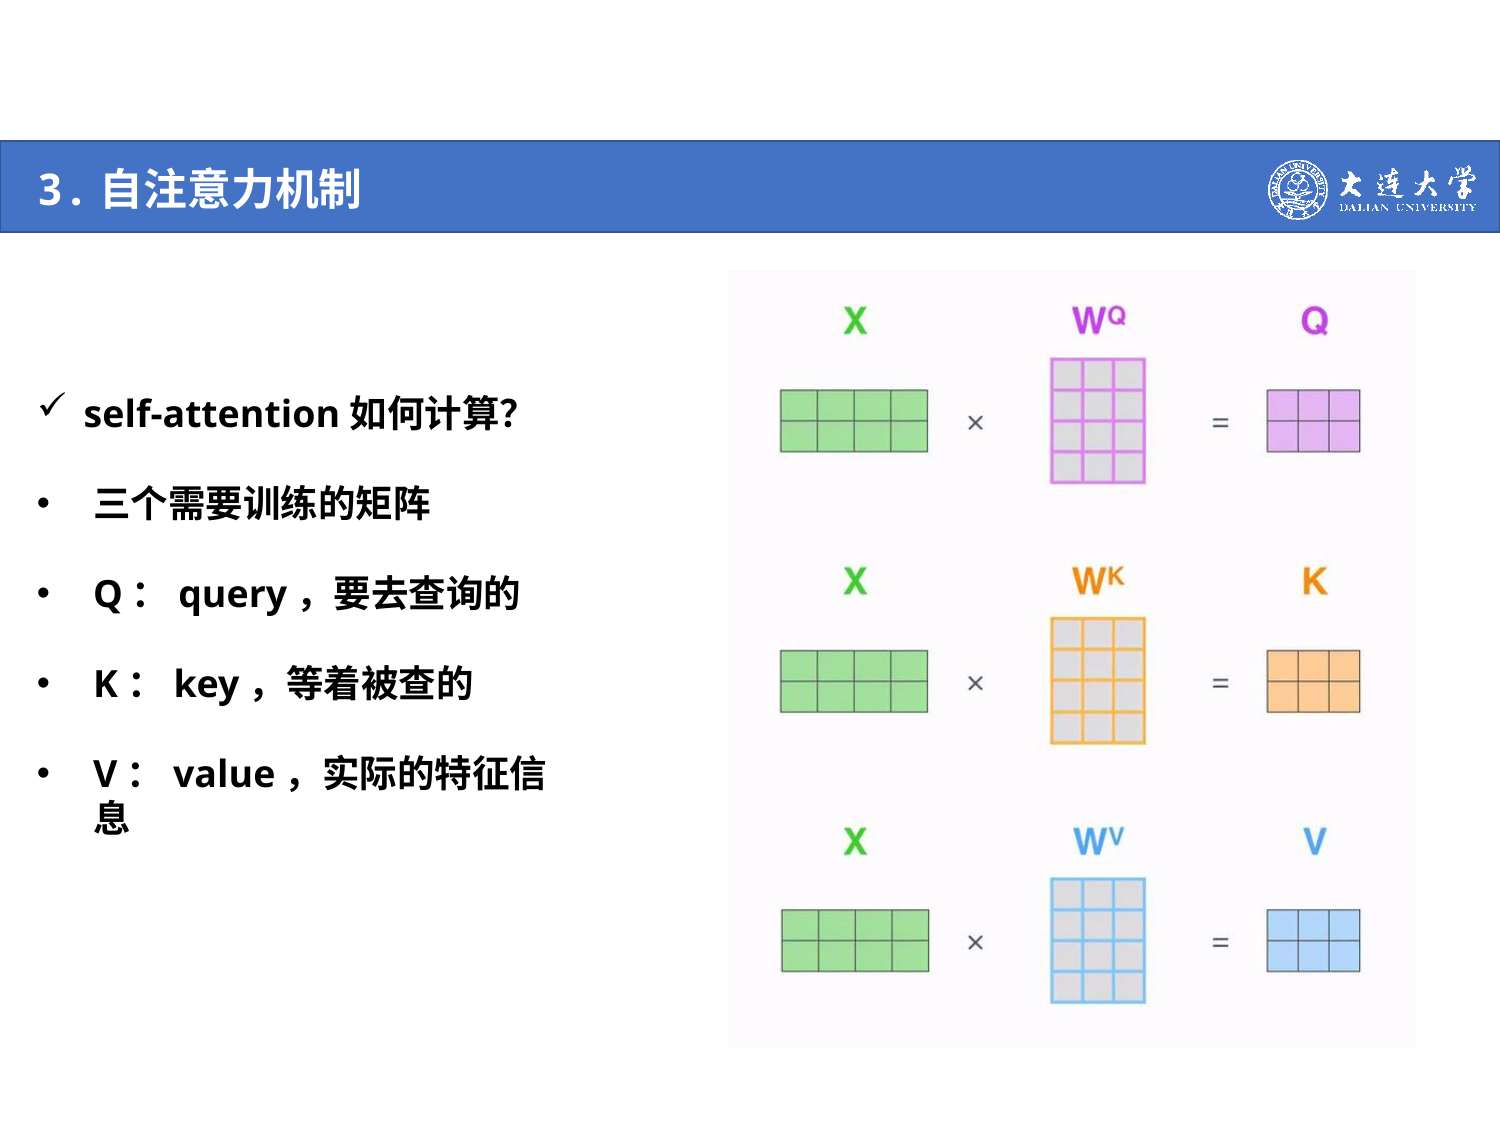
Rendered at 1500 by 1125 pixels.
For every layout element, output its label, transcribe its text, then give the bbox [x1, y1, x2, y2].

picture [728, 270, 1416, 1049]
text_box self-attention如何计算？ 三个需要训练的矩阵 Q：query，要去查询的 K：key，等着被查的 V：value，实际的特征信息 [22, 337, 580, 928]
text_box [0, 140, 1500, 233]
text_box 3.自注意力机制 [22, 154, 1005, 222]
picture [1244, 147, 1500, 226]
